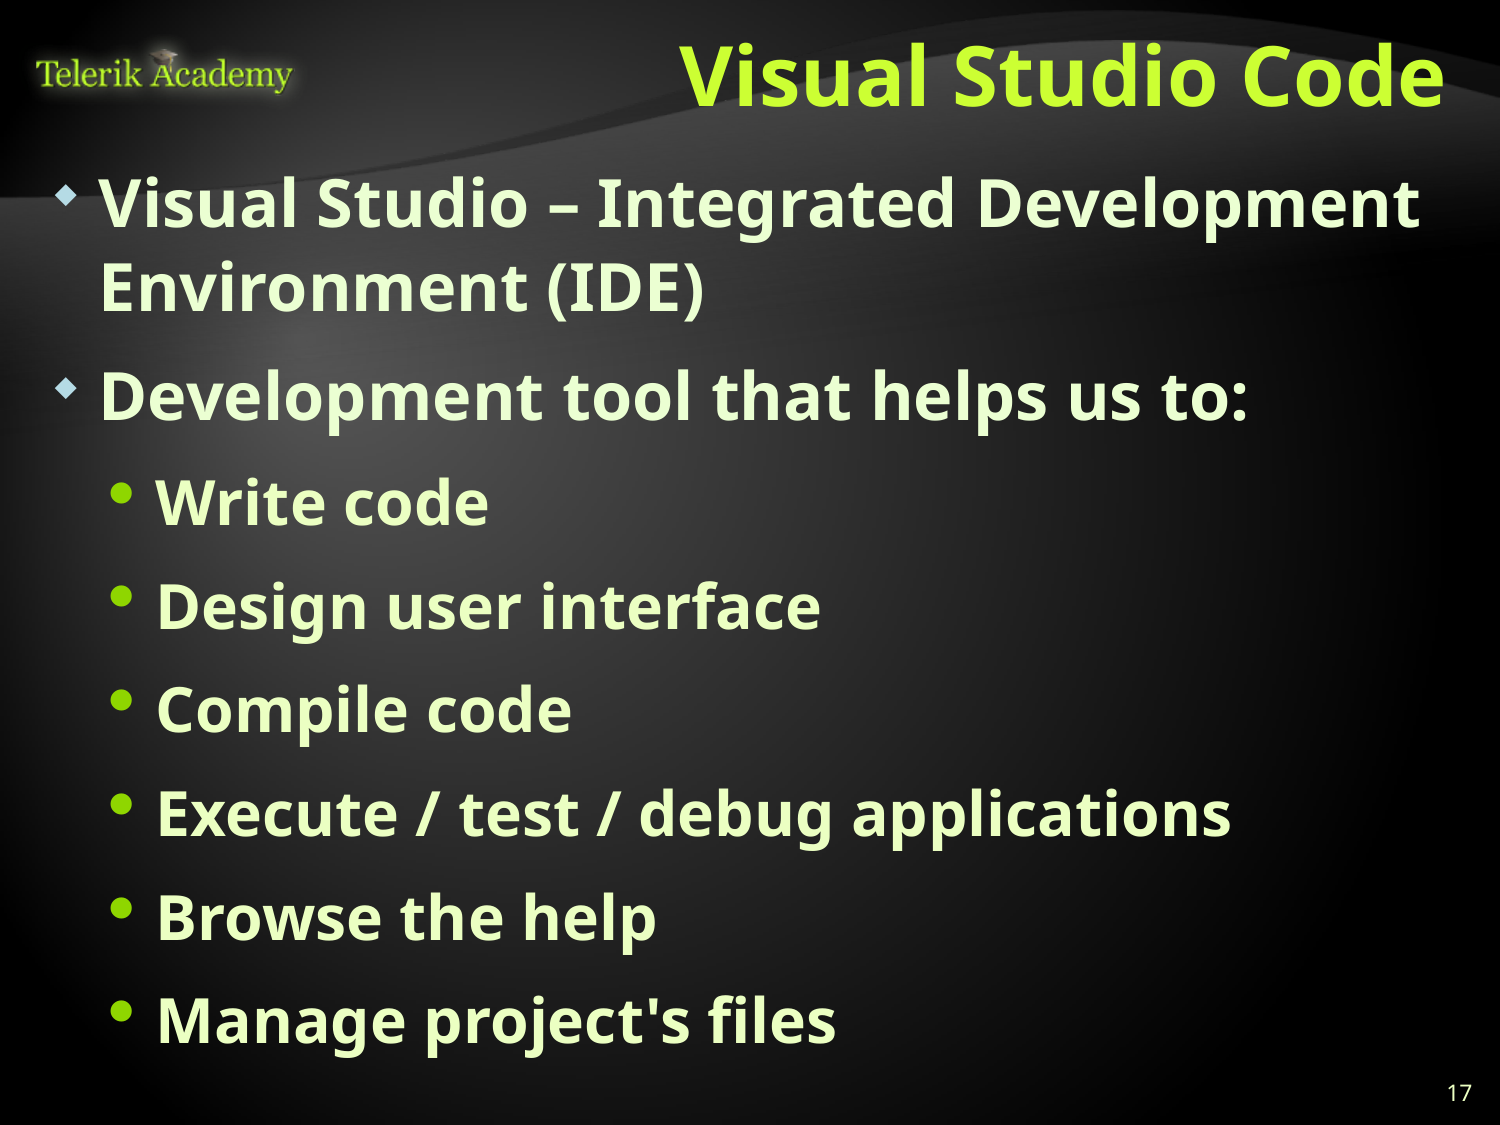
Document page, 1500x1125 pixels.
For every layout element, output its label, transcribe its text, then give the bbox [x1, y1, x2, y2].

title Visual Studio Code [300, 12, 1463, 149]
slide_number 17 [1412, 1074, 1488, 1113]
list Visual Studio – Integrated Development Environment (IDE) Development tool that helps us to: Write code Design user interface Compile code Execute / test / debug applications Browse the help Manage project's files [37, 149, 1463, 1100]
picture [0, 0, 1500, 1125]
